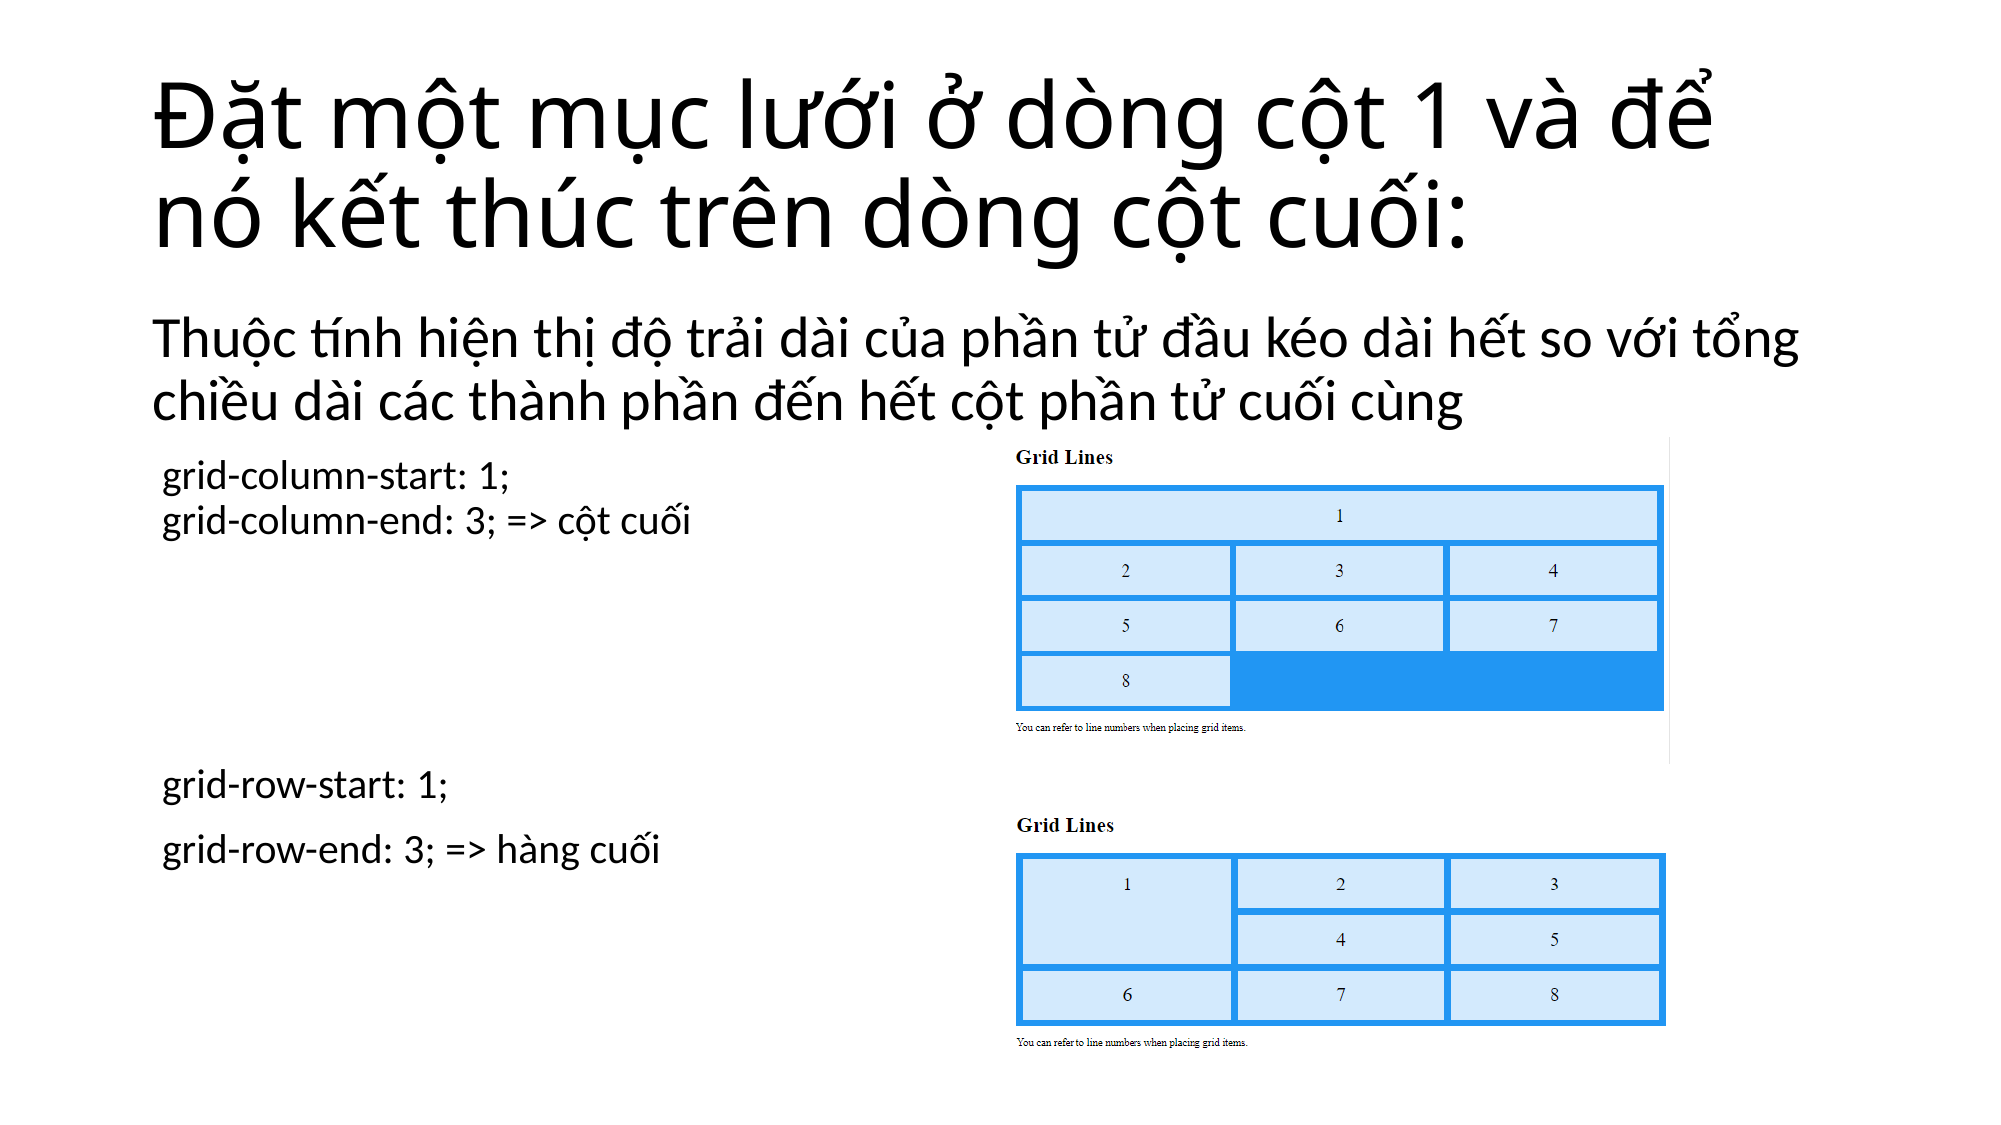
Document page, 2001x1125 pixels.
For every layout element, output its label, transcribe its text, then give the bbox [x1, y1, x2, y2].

list Thuộc tính hiện thị độ trải dài của phần tử đầu kéo dài hết so với tổng chiều dài các thành phần đến hết cột phần tử cuối cùng grid-column-start: 1; grid-column-end: 3; => cột cuối grid-row-start: 1; grid-row-end: 3; => hàng cuối [137, 299, 1863, 1014]
title Đặt một mục lưới ở dòng cột 1 và để nó kết thúc trên dòng cột cuối: [137, 59, 1863, 278]
picture [1016, 805, 1670, 1056]
picture [1016, 437, 1670, 764]
